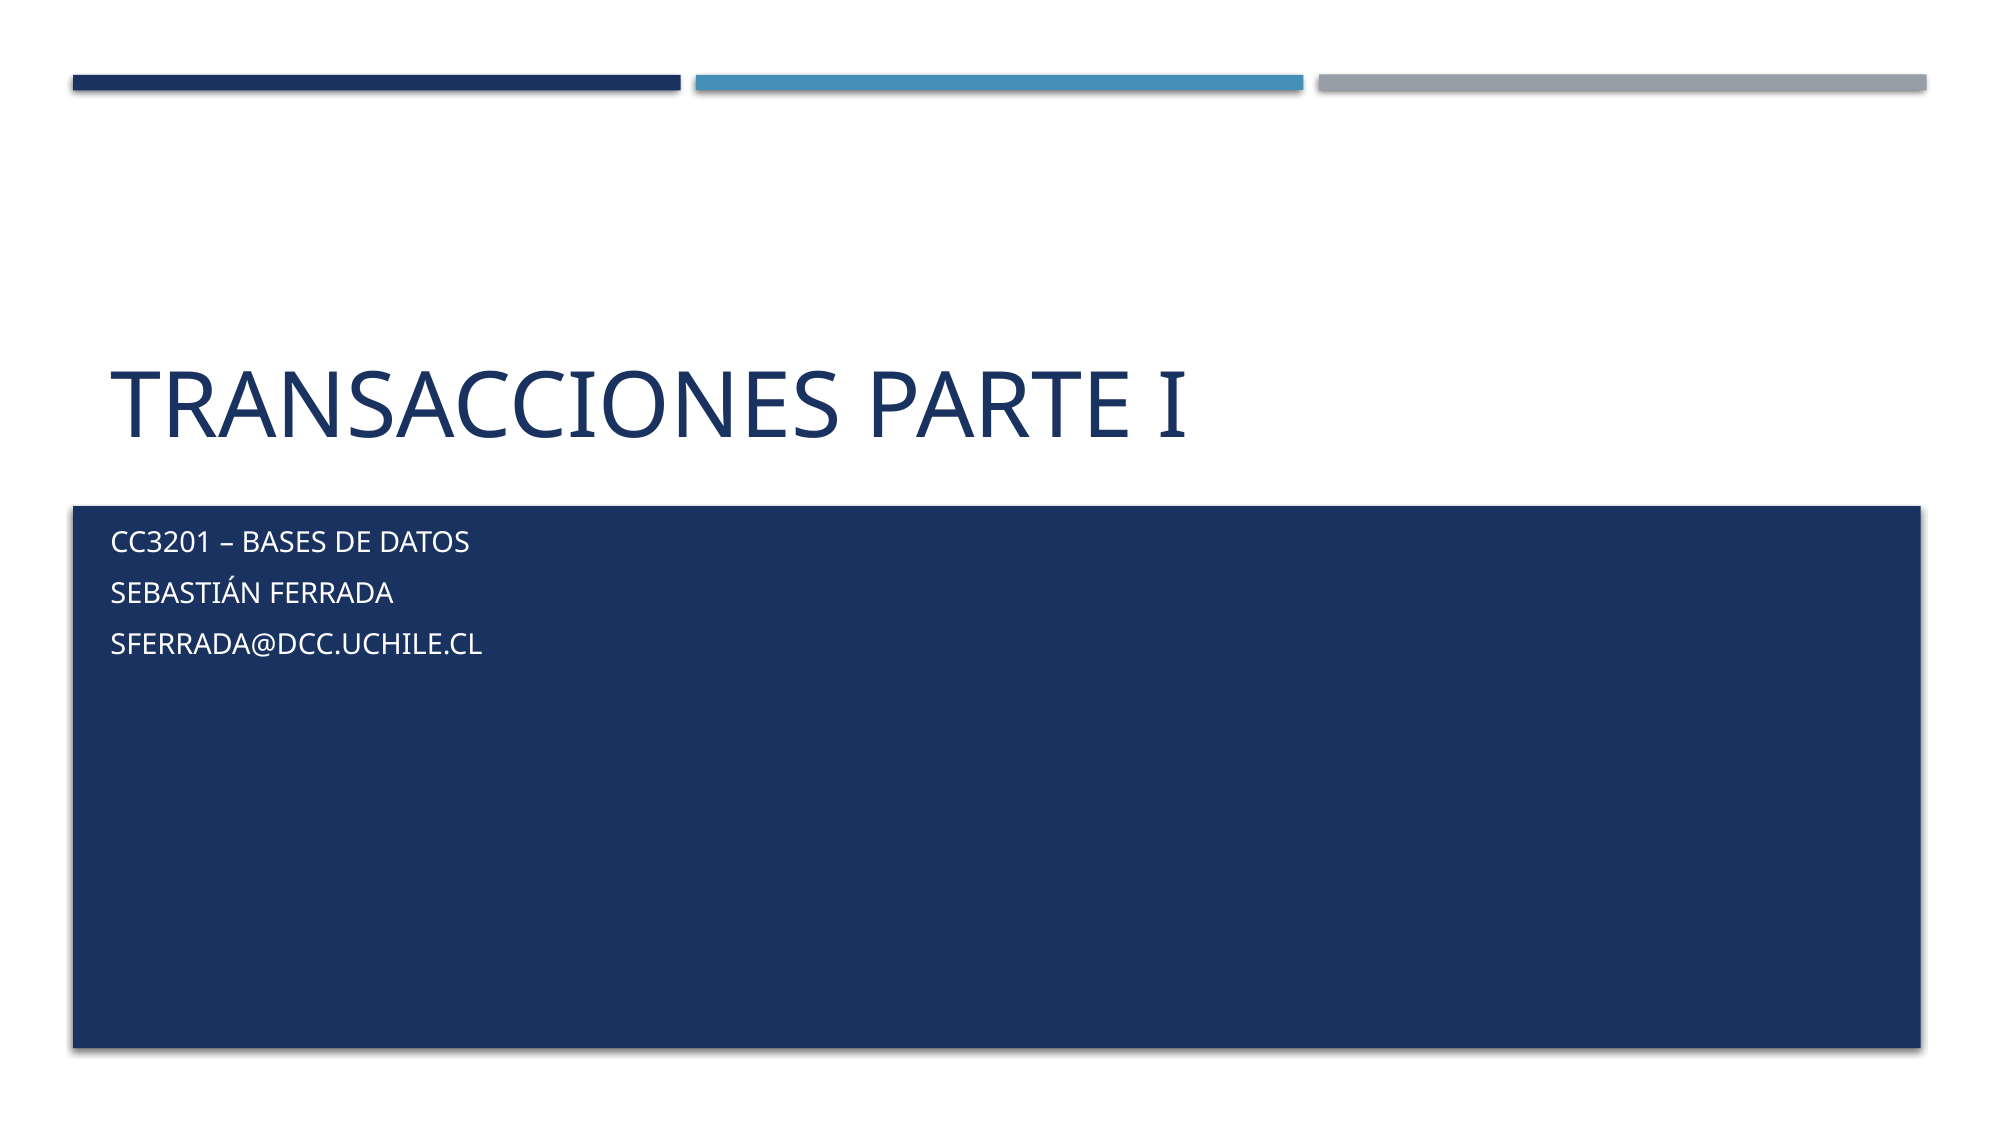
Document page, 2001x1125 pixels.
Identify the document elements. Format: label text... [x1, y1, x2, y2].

title Transacciones Parte i [95, 110, 1899, 464]
subtitle cc3201 – Bases de Datos Sebastián Ferrada sferrada@dcc.uchile.cl [95, 516, 1899, 670]
